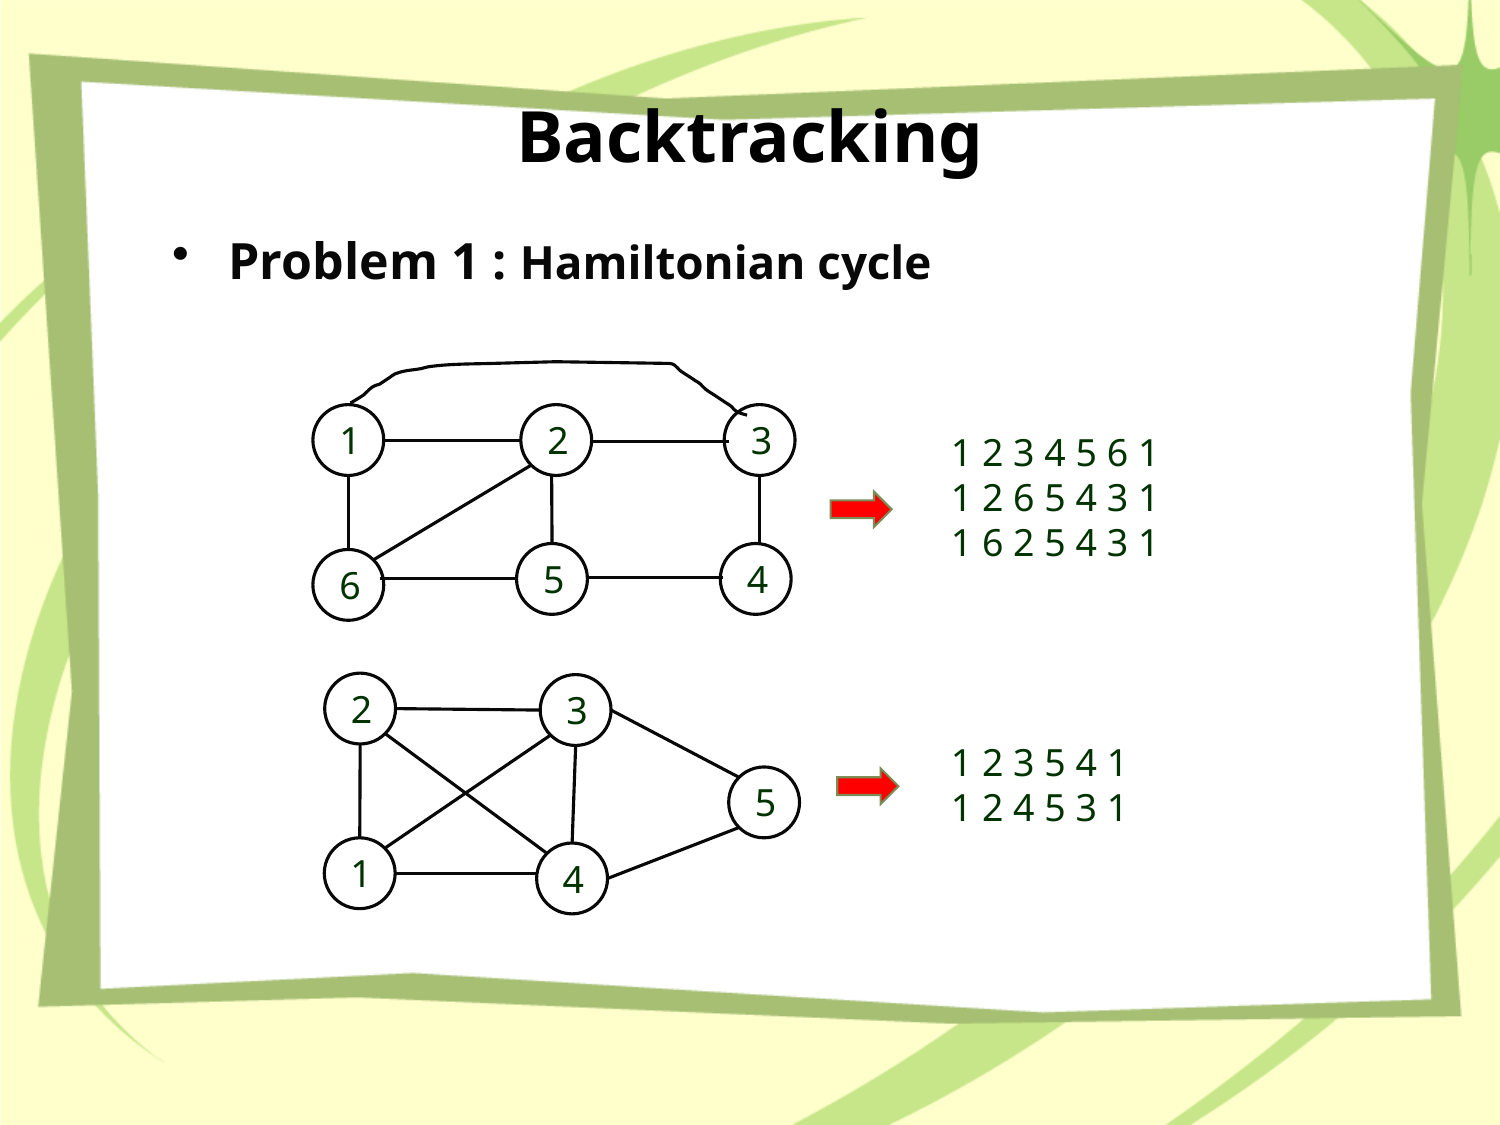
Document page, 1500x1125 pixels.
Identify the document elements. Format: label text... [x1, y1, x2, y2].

title Backtracking [75, 75, 1425, 194]
text_box [836, 765, 900, 807]
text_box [312, 361, 796, 621]
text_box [324, 673, 800, 914]
text_box 1 2 3 4 5 6 1 1 2 6 5 4 3 1 1 6 2 5 4 3 1 [936, 421, 1232, 572]
text_box [829, 489, 894, 530]
text_box Problem 1 : Hamiltonian cycle [157, 222, 1339, 897]
text_box 1 2 3 5 4 1 1 2 4 5 3 1 [936, 731, 1232, 837]
picture [0, 0, 1500, 1125]
